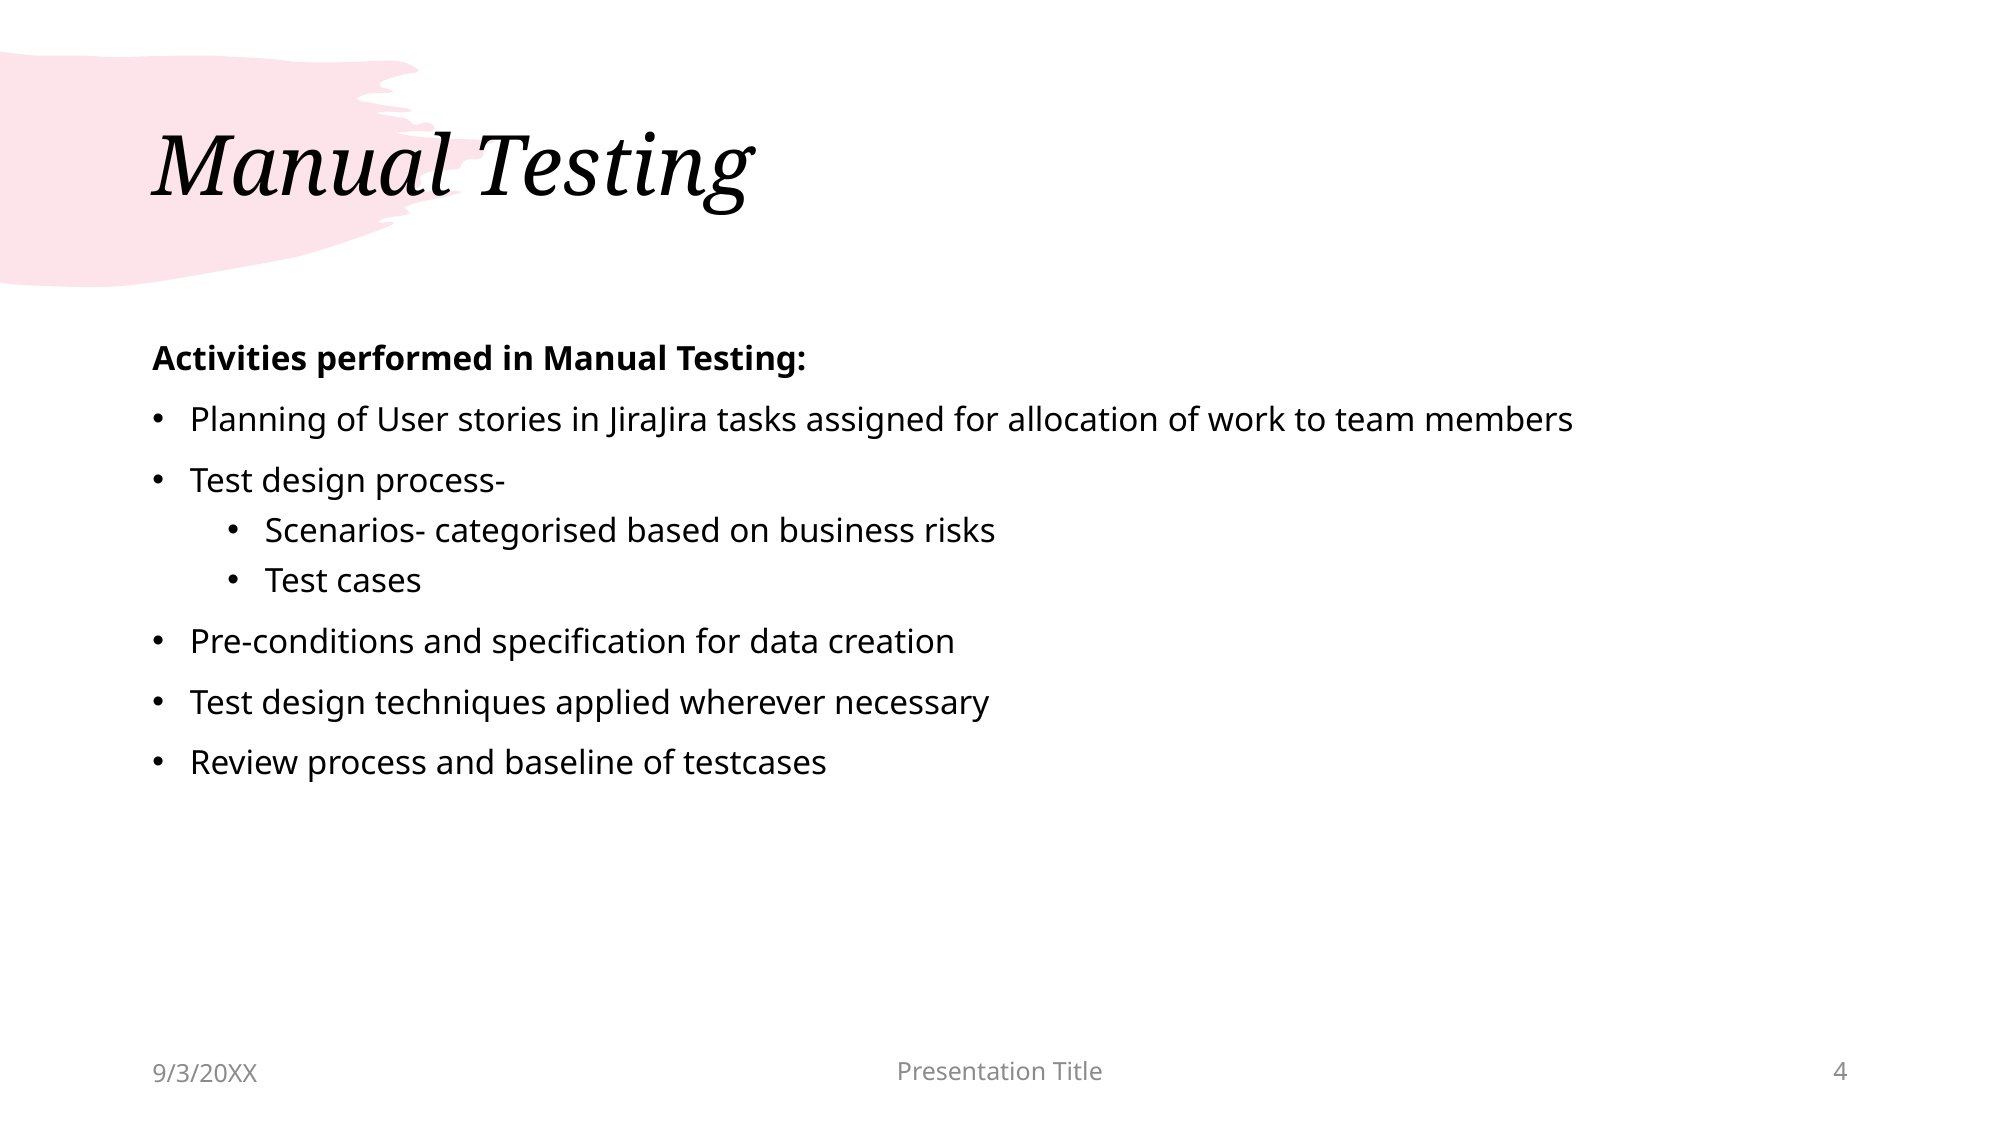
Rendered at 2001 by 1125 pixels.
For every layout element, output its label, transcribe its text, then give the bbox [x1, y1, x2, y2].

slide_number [137, 1042, 588, 1103]
list Activities​ performed in Manual Testing: Planning of User stories in Jira​Jira tasks assigned for allocation of work to team members Test design process-​ Scenarios- categorised based on business risks​ Test cases​ Pre-conditions and specification for data creation​ Test design techniques applied wherever necessary ​ Review process and baseline of testcases​ [137, 329, 1863, 1013]
slide_number 4 [1412, 1042, 1863, 1103]
footer Presentation Title [662, 1042, 1338, 1103]
title Manual Testing [137, 59, 1863, 278]
